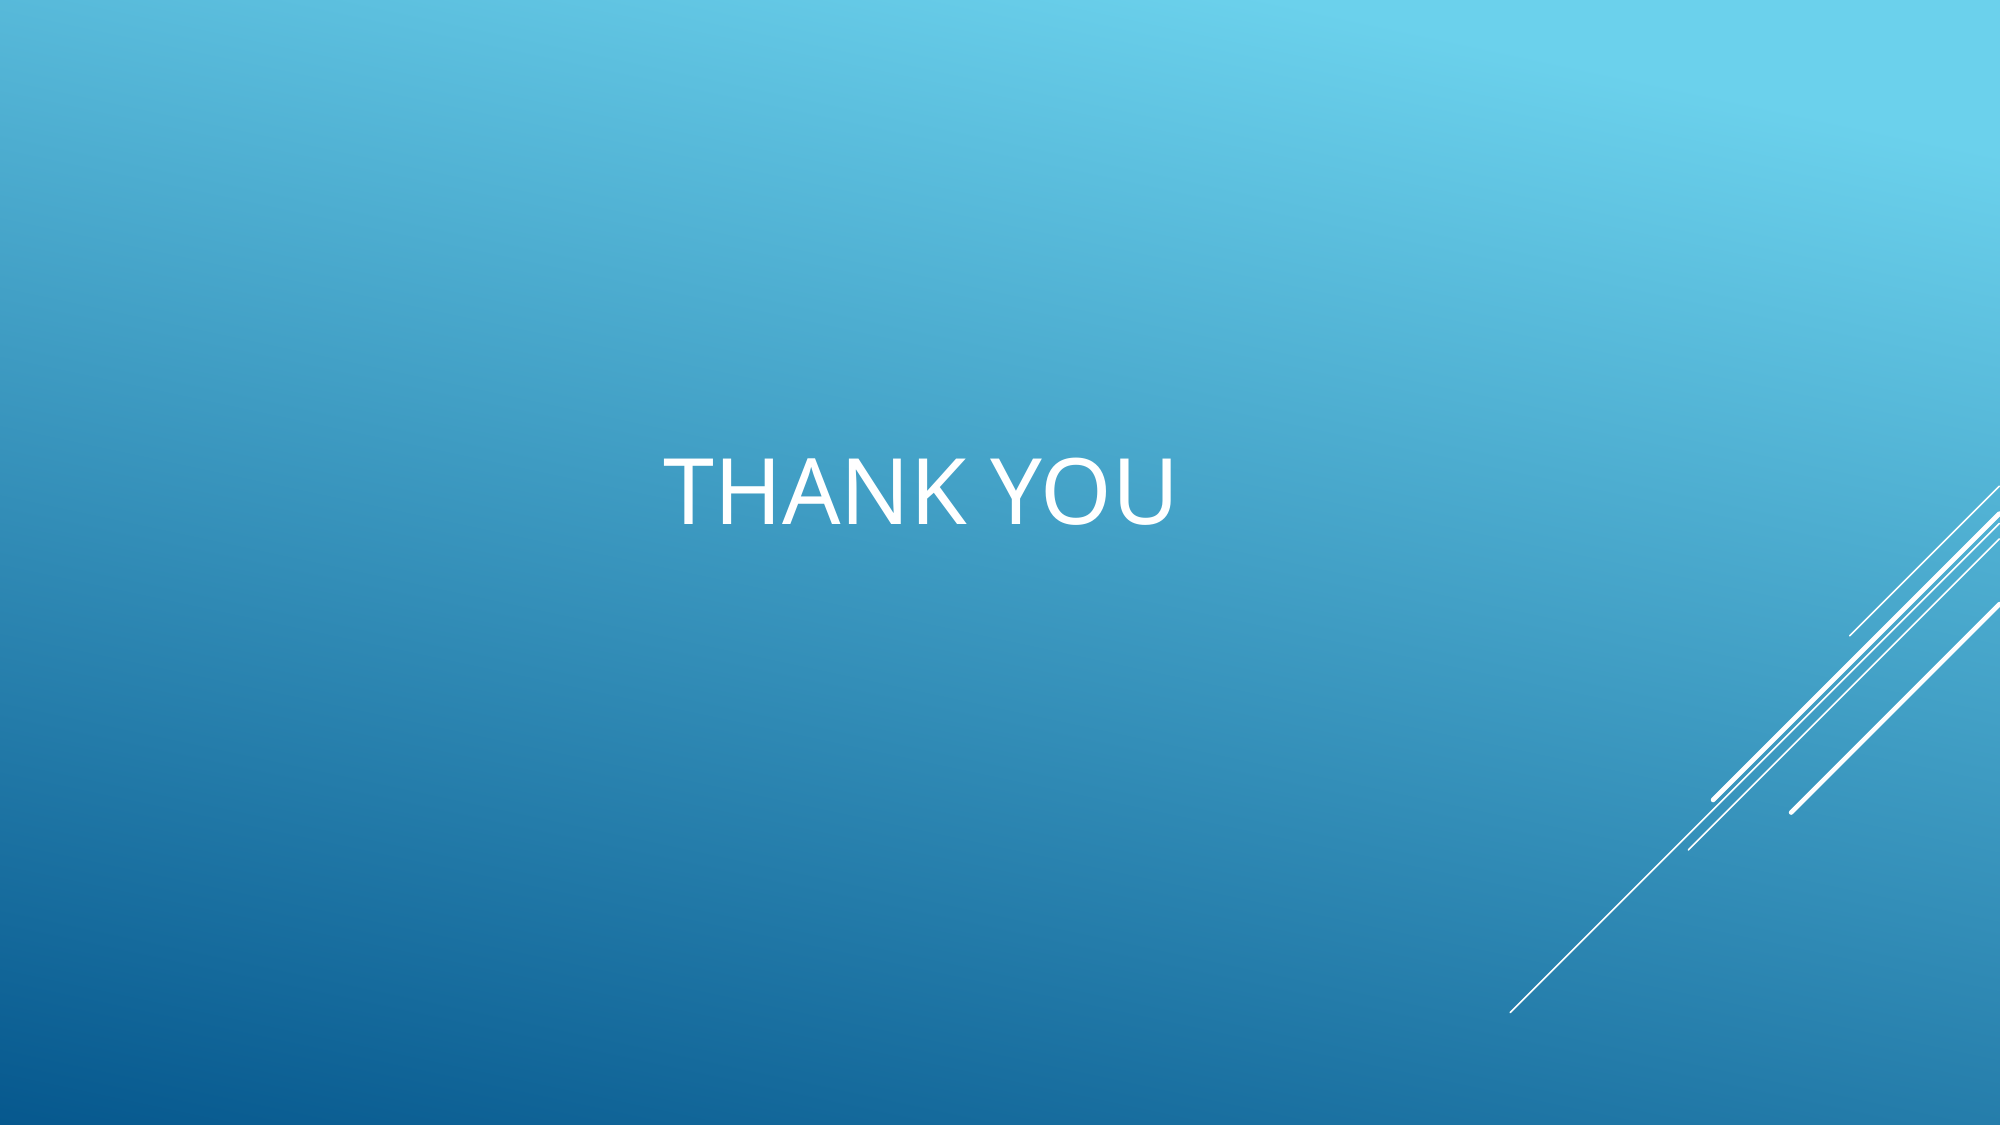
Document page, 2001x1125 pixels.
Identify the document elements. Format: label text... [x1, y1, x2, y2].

title Thank you [197, 364, 1597, 612]
